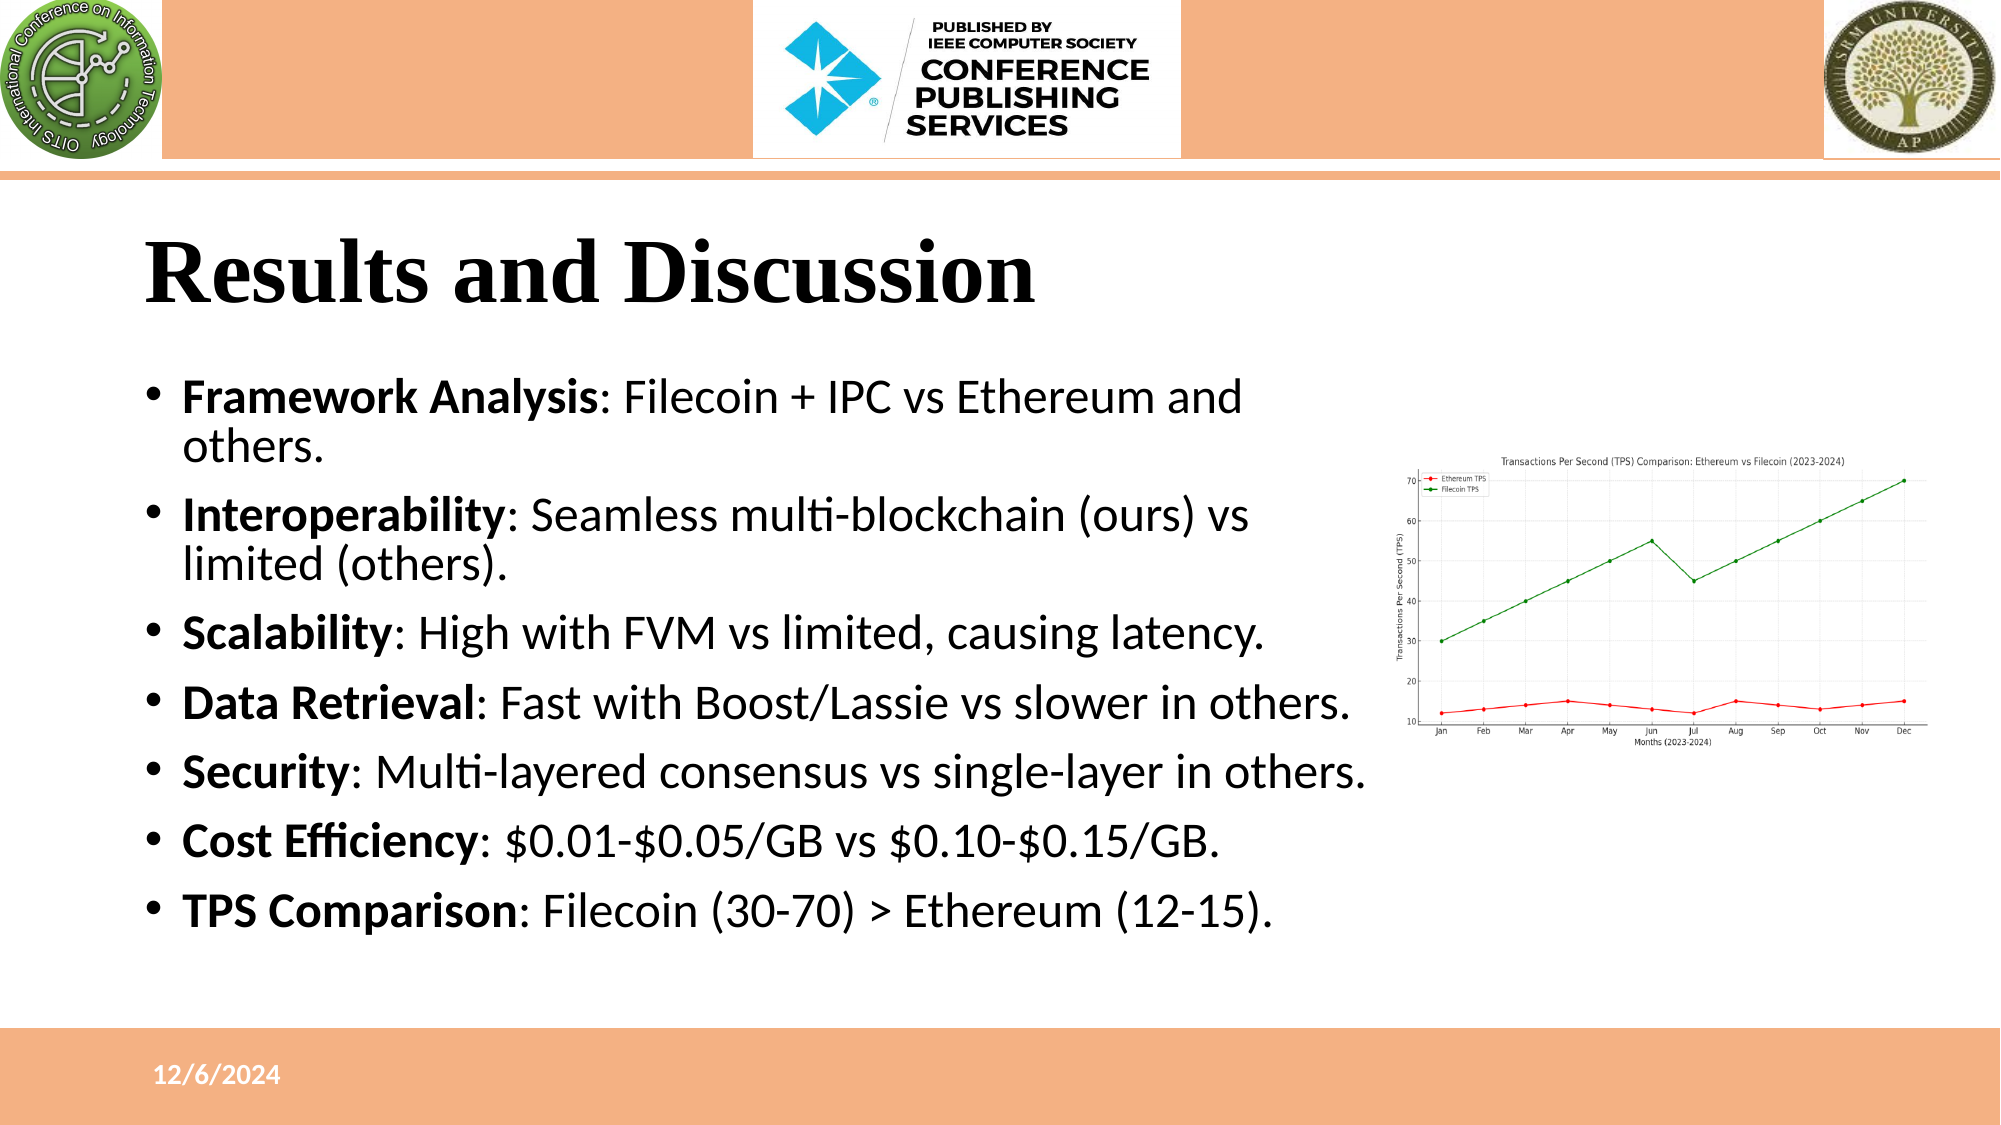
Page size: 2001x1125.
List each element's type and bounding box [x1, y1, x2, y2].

picture [0, 0, 163, 160]
picture [753, 0, 1181, 159]
text_box [0, 0, 2000, 1125]
picture [1392, 453, 1929, 751]
